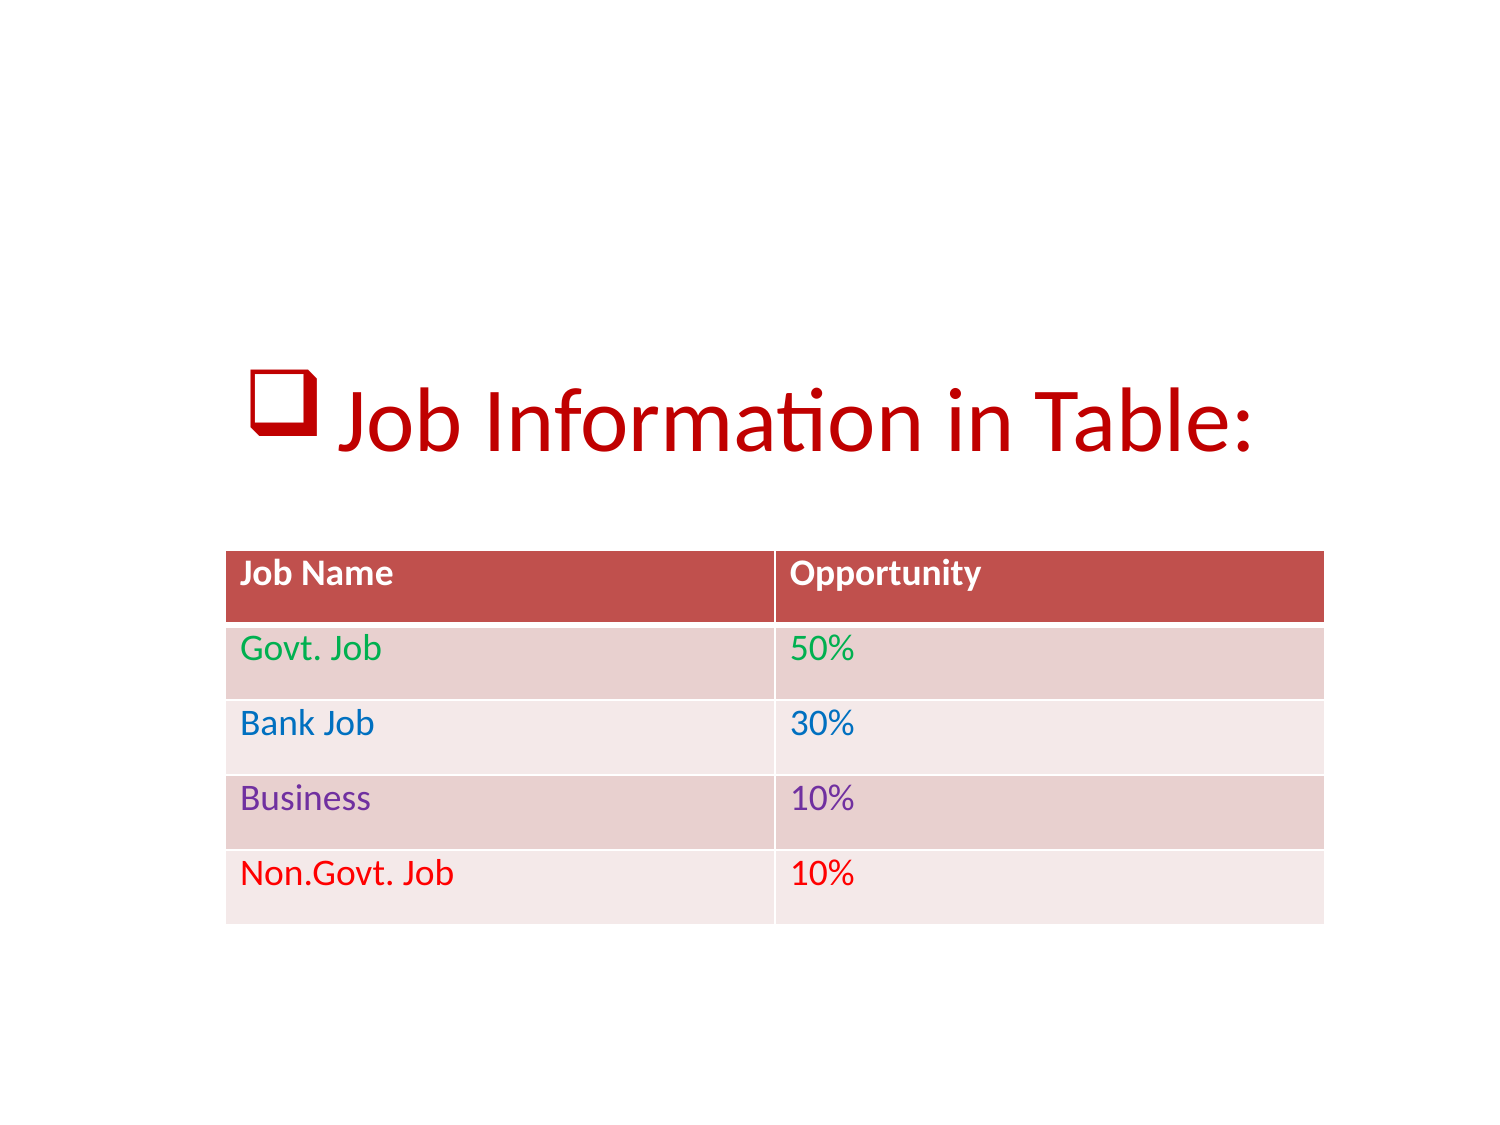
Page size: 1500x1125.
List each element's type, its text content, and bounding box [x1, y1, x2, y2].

table_cell 10% [776, 776, 1324, 849]
table_cell 50% [776, 628, 1324, 699]
table_cell 30% [776, 701, 1324, 774]
table_cell Govt. Job [226, 628, 774, 699]
title Job Information in Table: [112, 349, 1388, 591]
table_header Job Name [226, 551, 774, 622]
table_cell Non.Govt. Job [226, 851, 774, 924]
table_header Opportunity [776, 551, 1324, 622]
table_cell Business [226, 776, 774, 849]
table_cell 10% [776, 851, 1324, 924]
table_cell Bank Job [226, 701, 774, 774]
